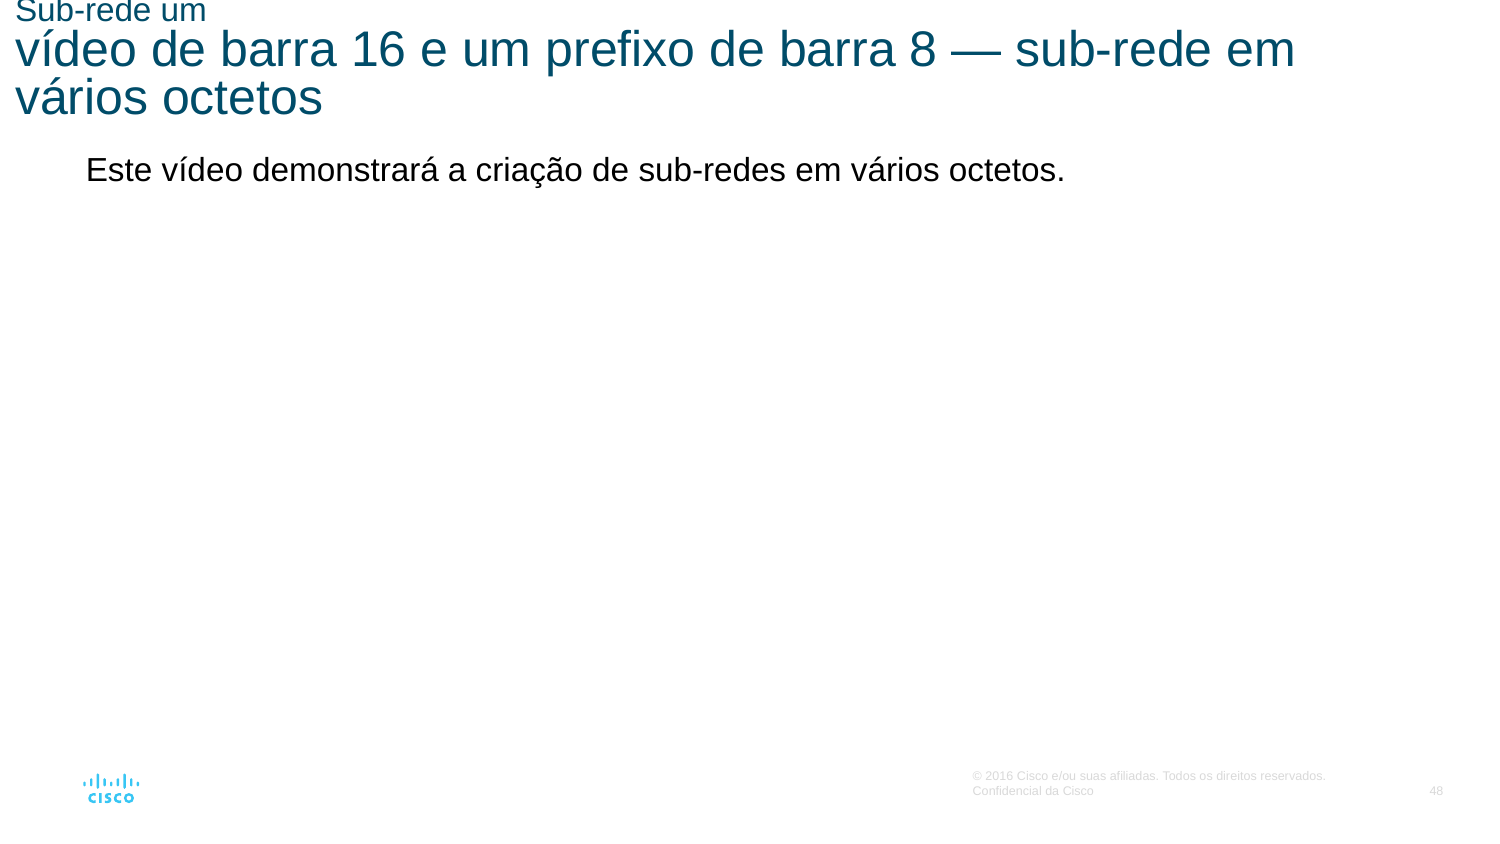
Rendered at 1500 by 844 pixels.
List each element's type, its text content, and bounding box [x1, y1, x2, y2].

text_box Este vídeo demonstrará a criação de sub-redes em vários octetos. [70, 140, 1440, 645]
title Sub-rede um vídeo de barra 16 e um prefixo de barra 8 — sub-rede em vários octetos [0, 0, 1369, 121]
